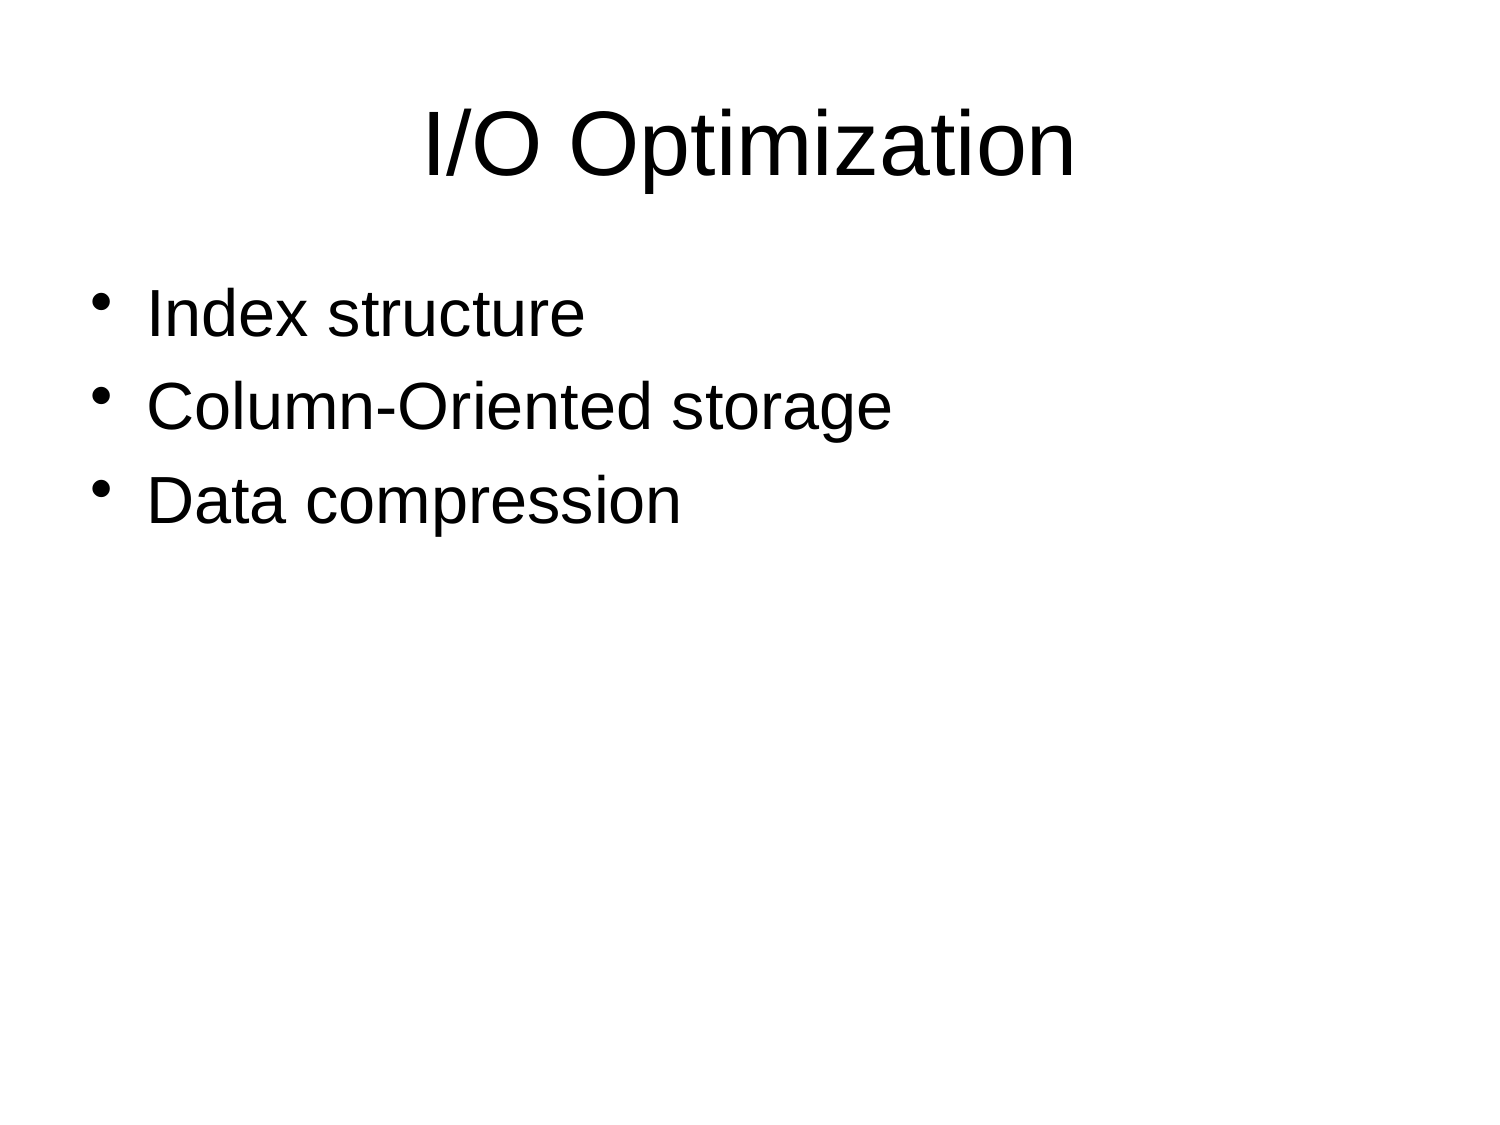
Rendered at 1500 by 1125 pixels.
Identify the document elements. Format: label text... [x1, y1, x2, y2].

list Index structure Column-Oriented storage Data compression [75, 262, 1425, 1005]
title I/O Optimization [75, 45, 1425, 233]
